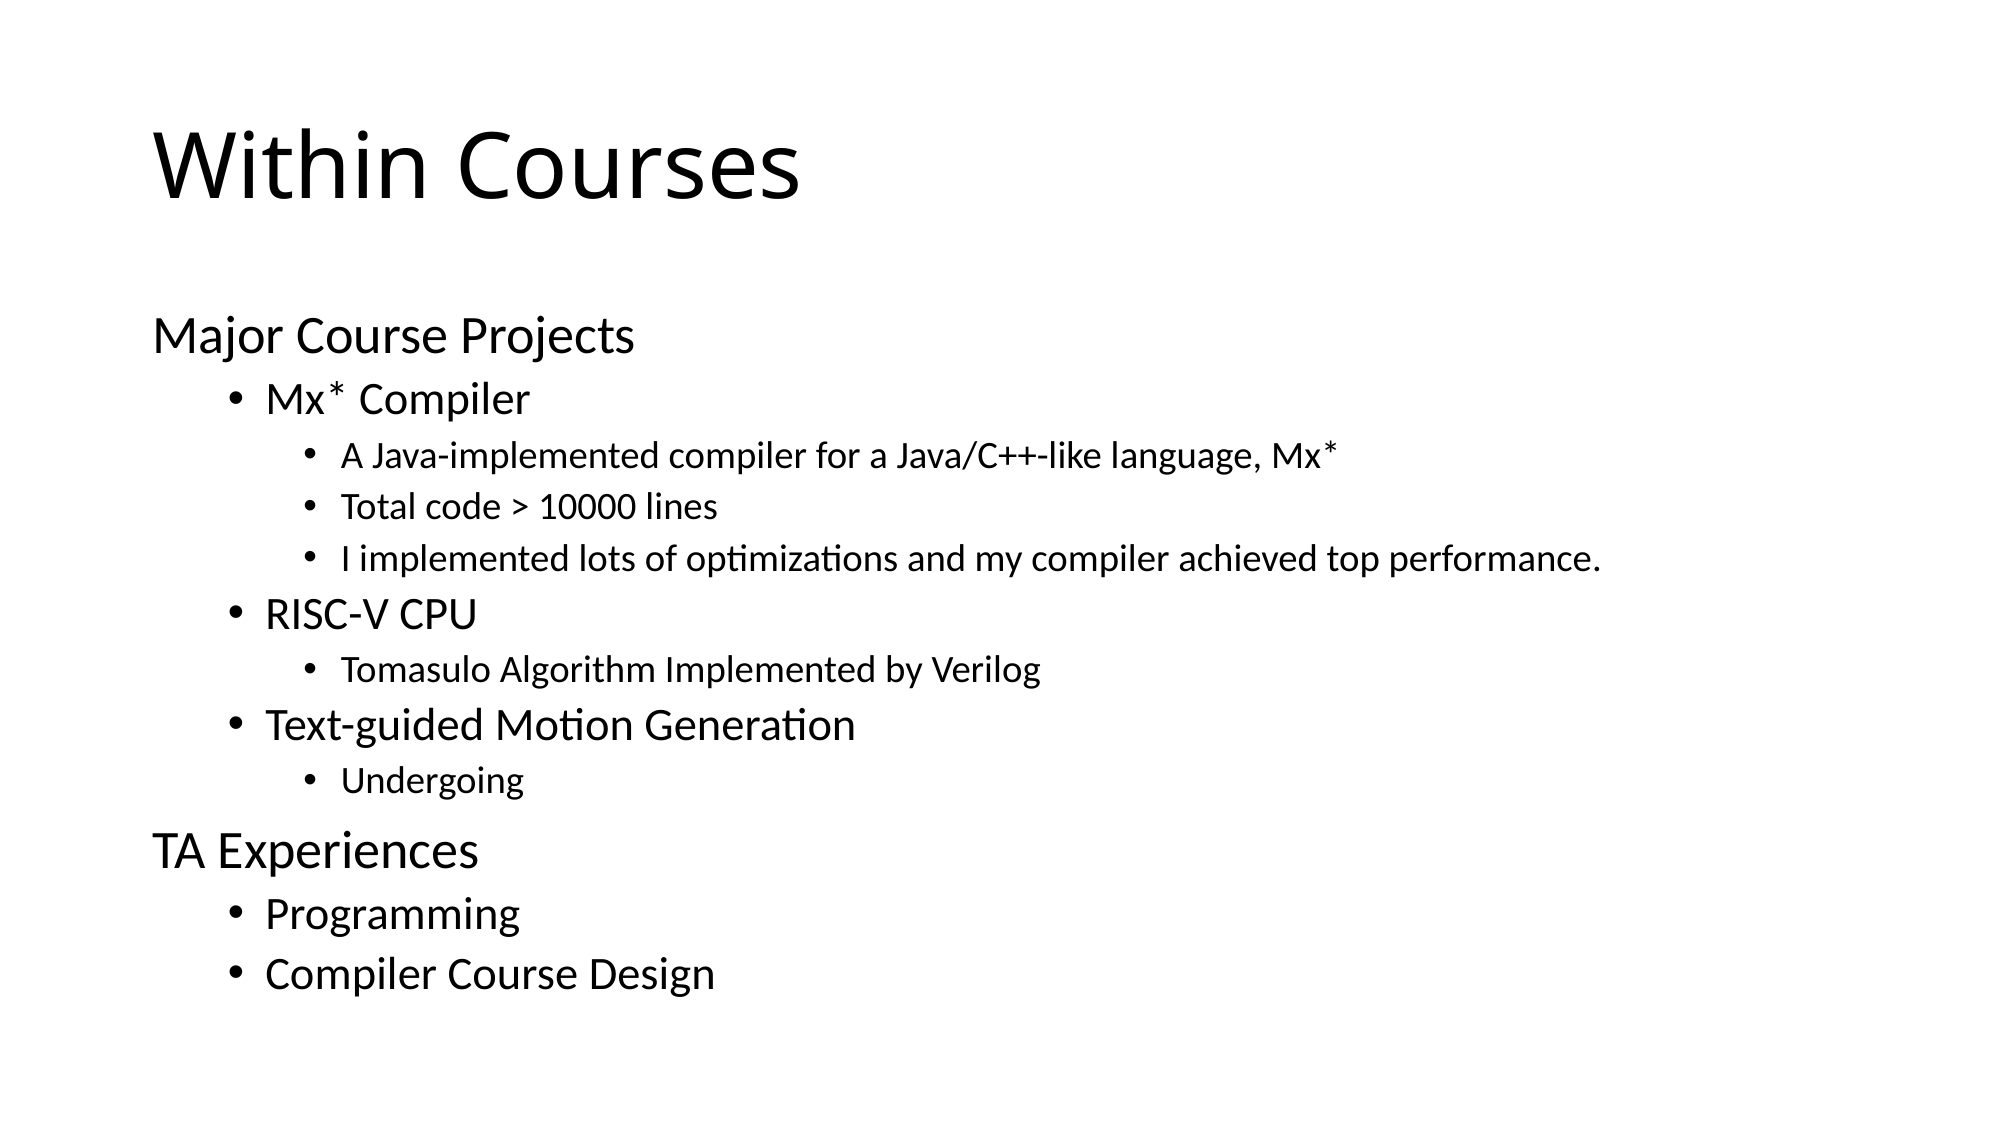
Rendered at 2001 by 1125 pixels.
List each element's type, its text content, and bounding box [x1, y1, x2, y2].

title Within Courses [137, 59, 1863, 278]
list Major Course Projects Mx* Compiler A Java-implemented compiler for a Java/C++-like language, Mx* Total code > 10000 lines I implemented lots of optimizations and my compiler achieved top performance. RISC-V CPU Tomasulo Algorithm Implemented by Verilog Text-guided Motion Generation Undergoing TA Experiences Programming Compiler Course Design [137, 299, 1863, 1014]
